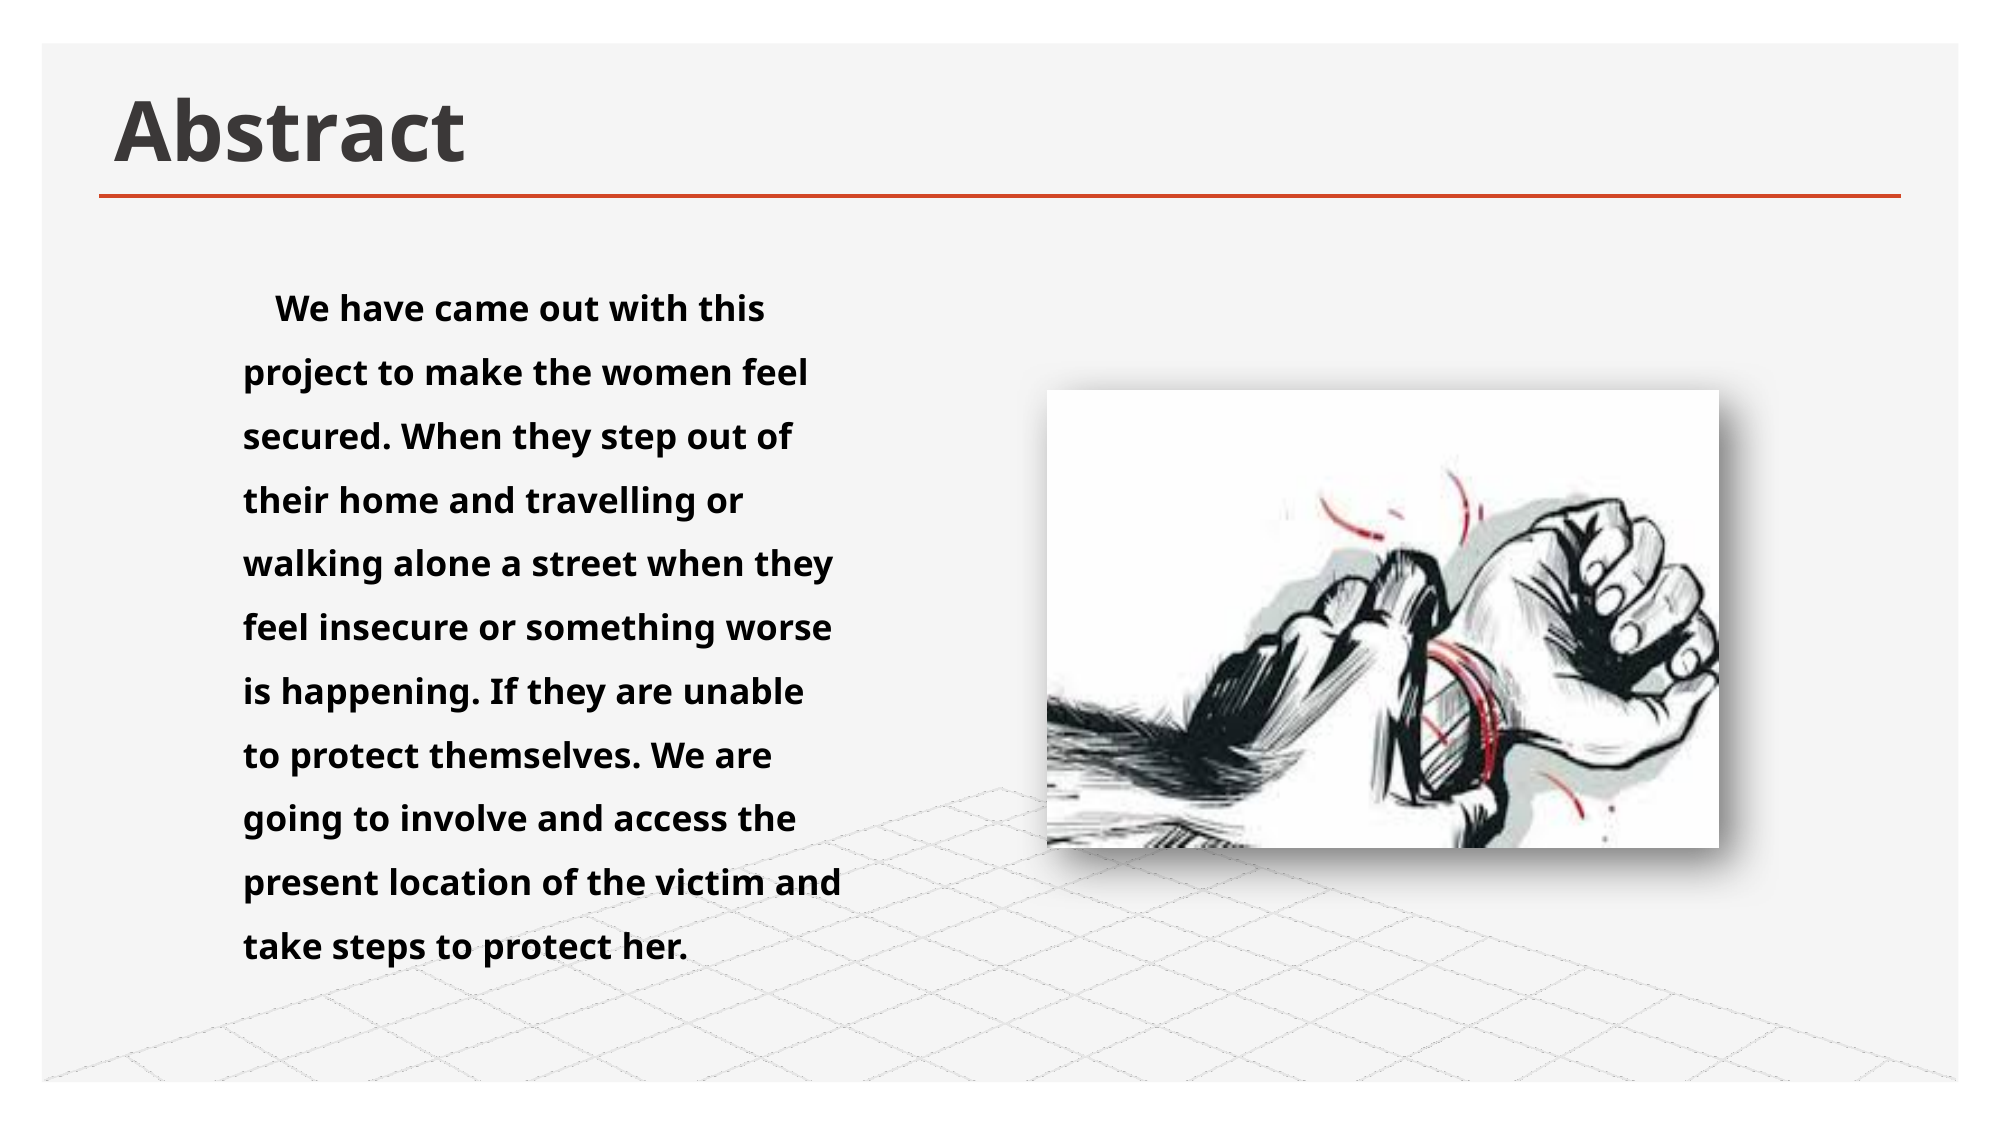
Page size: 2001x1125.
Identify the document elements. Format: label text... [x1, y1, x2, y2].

title Abstract [99, 73, 1901, 197]
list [1047, 390, 1719, 849]
list We have came out with this project to make the women feel secured. When they step out of their home and travelling or walking alone a street when they feel insecure or something worse is happening. If they are unable to protect themselves. We are going to involve and access the present location of the victim and take steps to protect her. [227, 232, 862, 999]
picture [44, 787, 1956, 1081]
